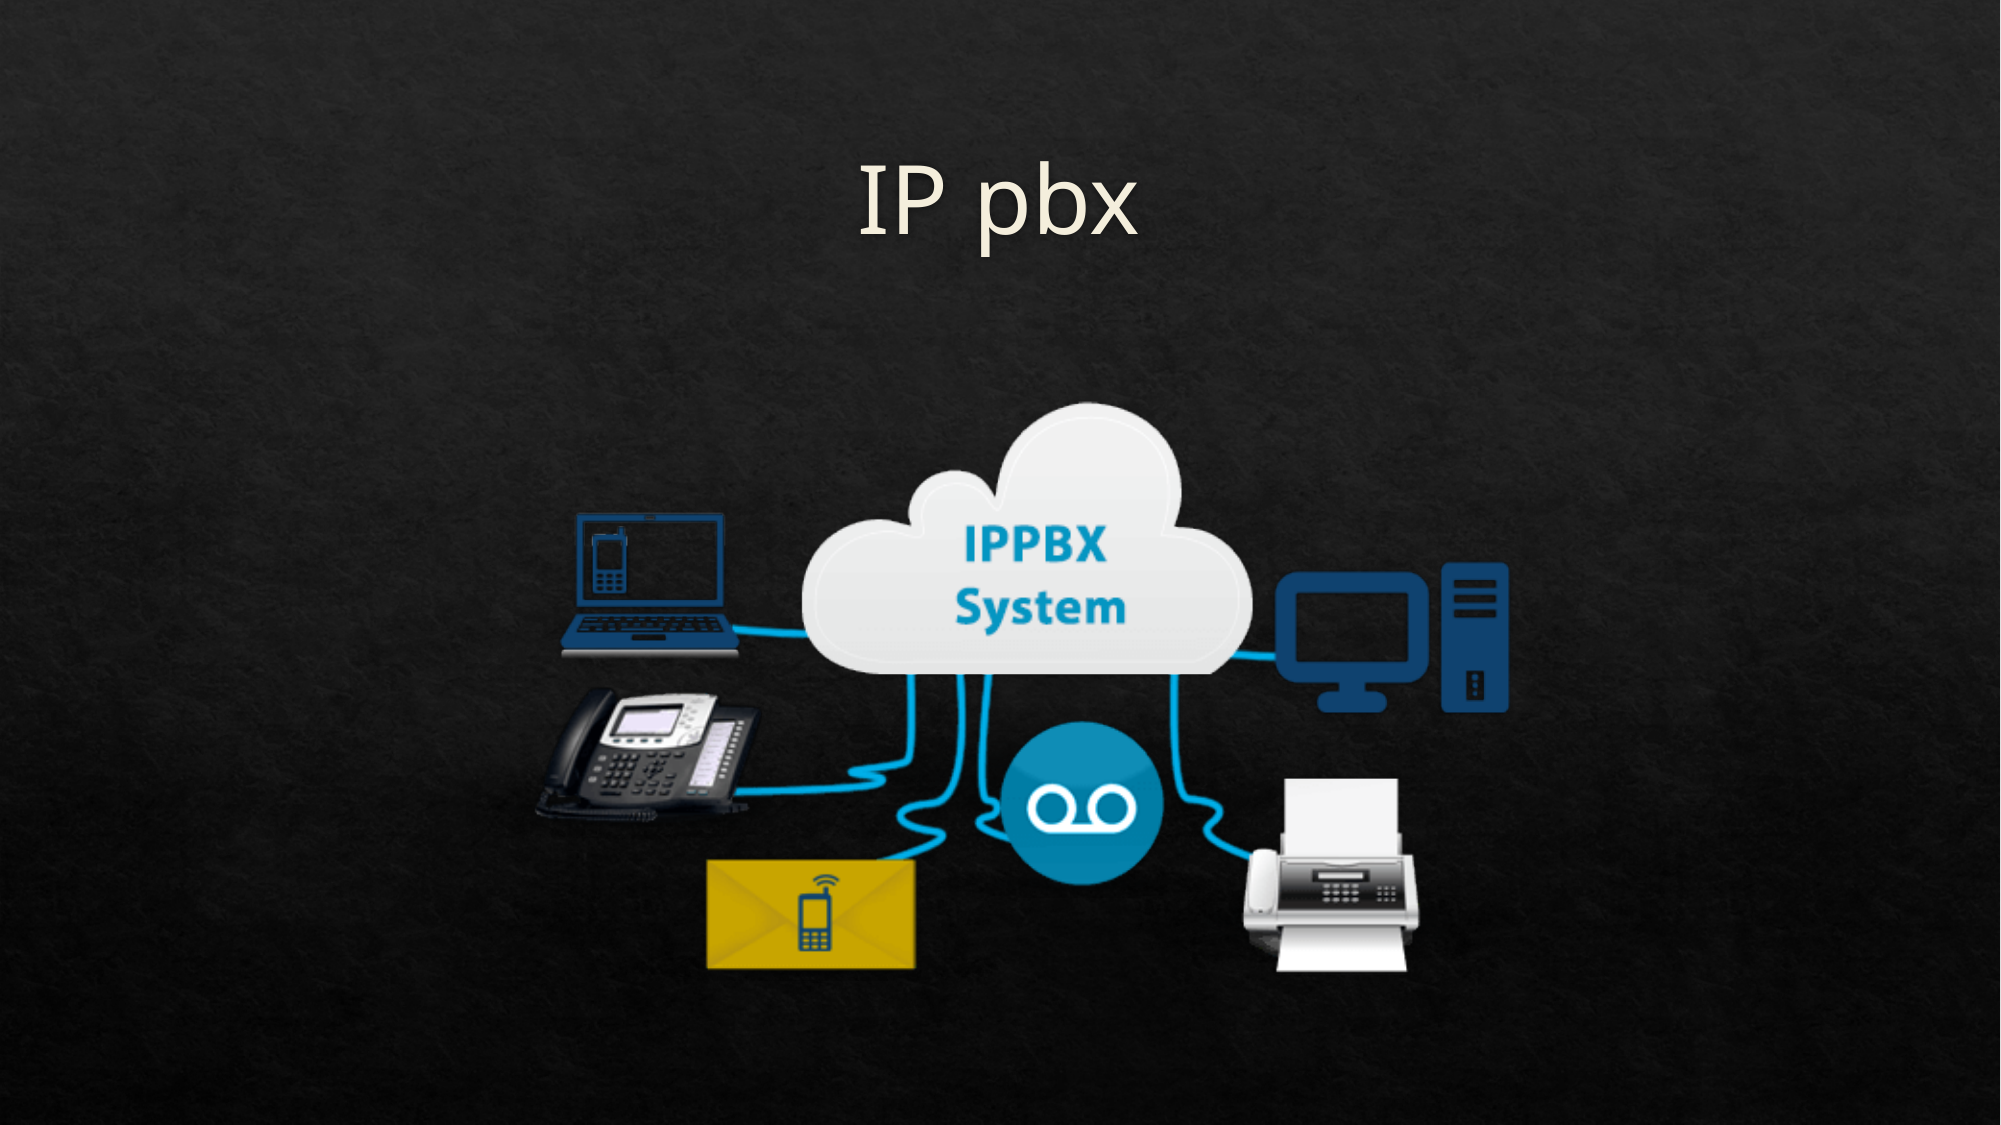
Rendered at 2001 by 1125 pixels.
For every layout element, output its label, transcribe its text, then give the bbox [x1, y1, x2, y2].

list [466, 383, 1532, 1040]
title IP pbx [149, 99, 1849, 307]
